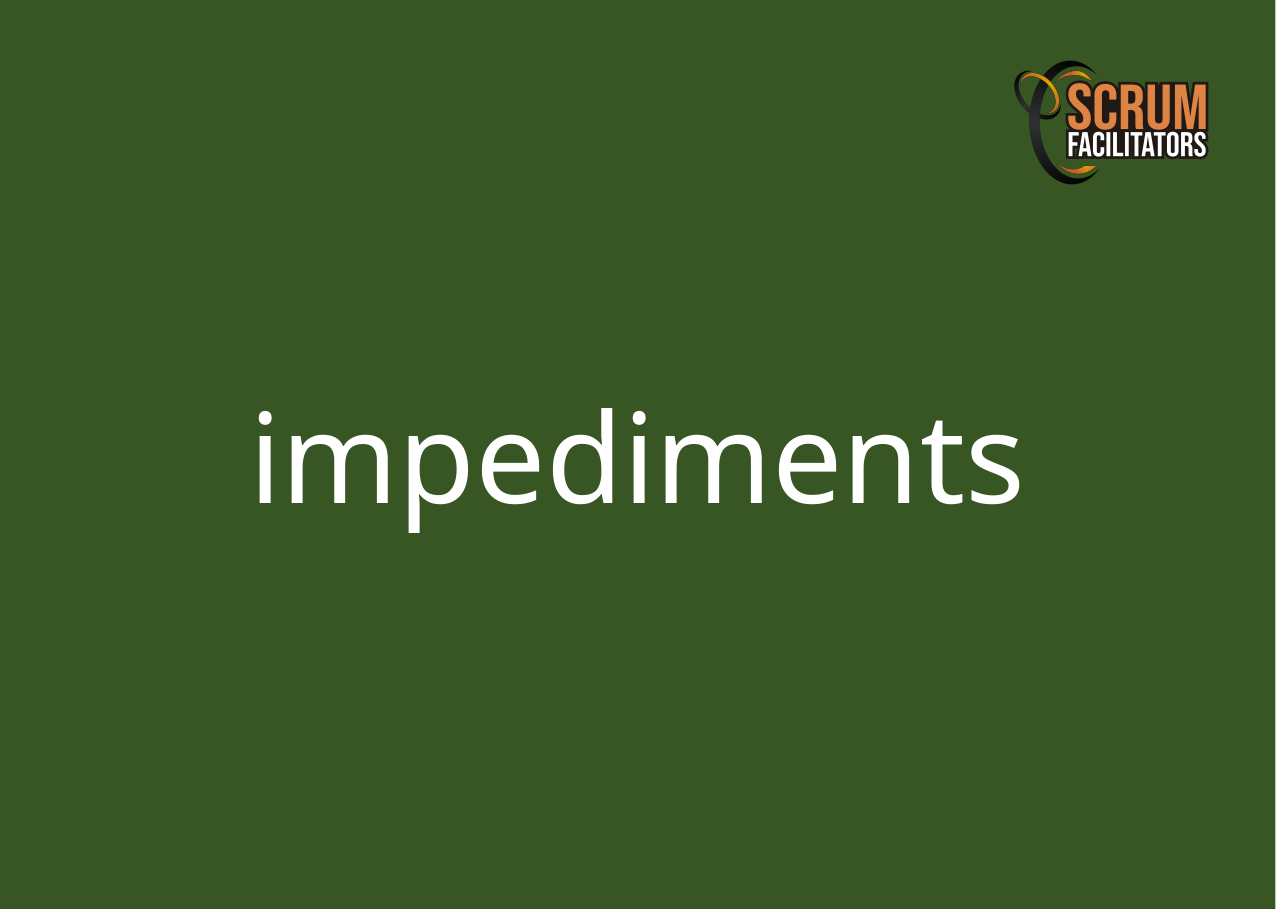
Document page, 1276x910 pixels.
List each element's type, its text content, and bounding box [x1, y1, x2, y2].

list impediments [132, 291, 1143, 618]
picture [1011, 57, 1211, 187]
